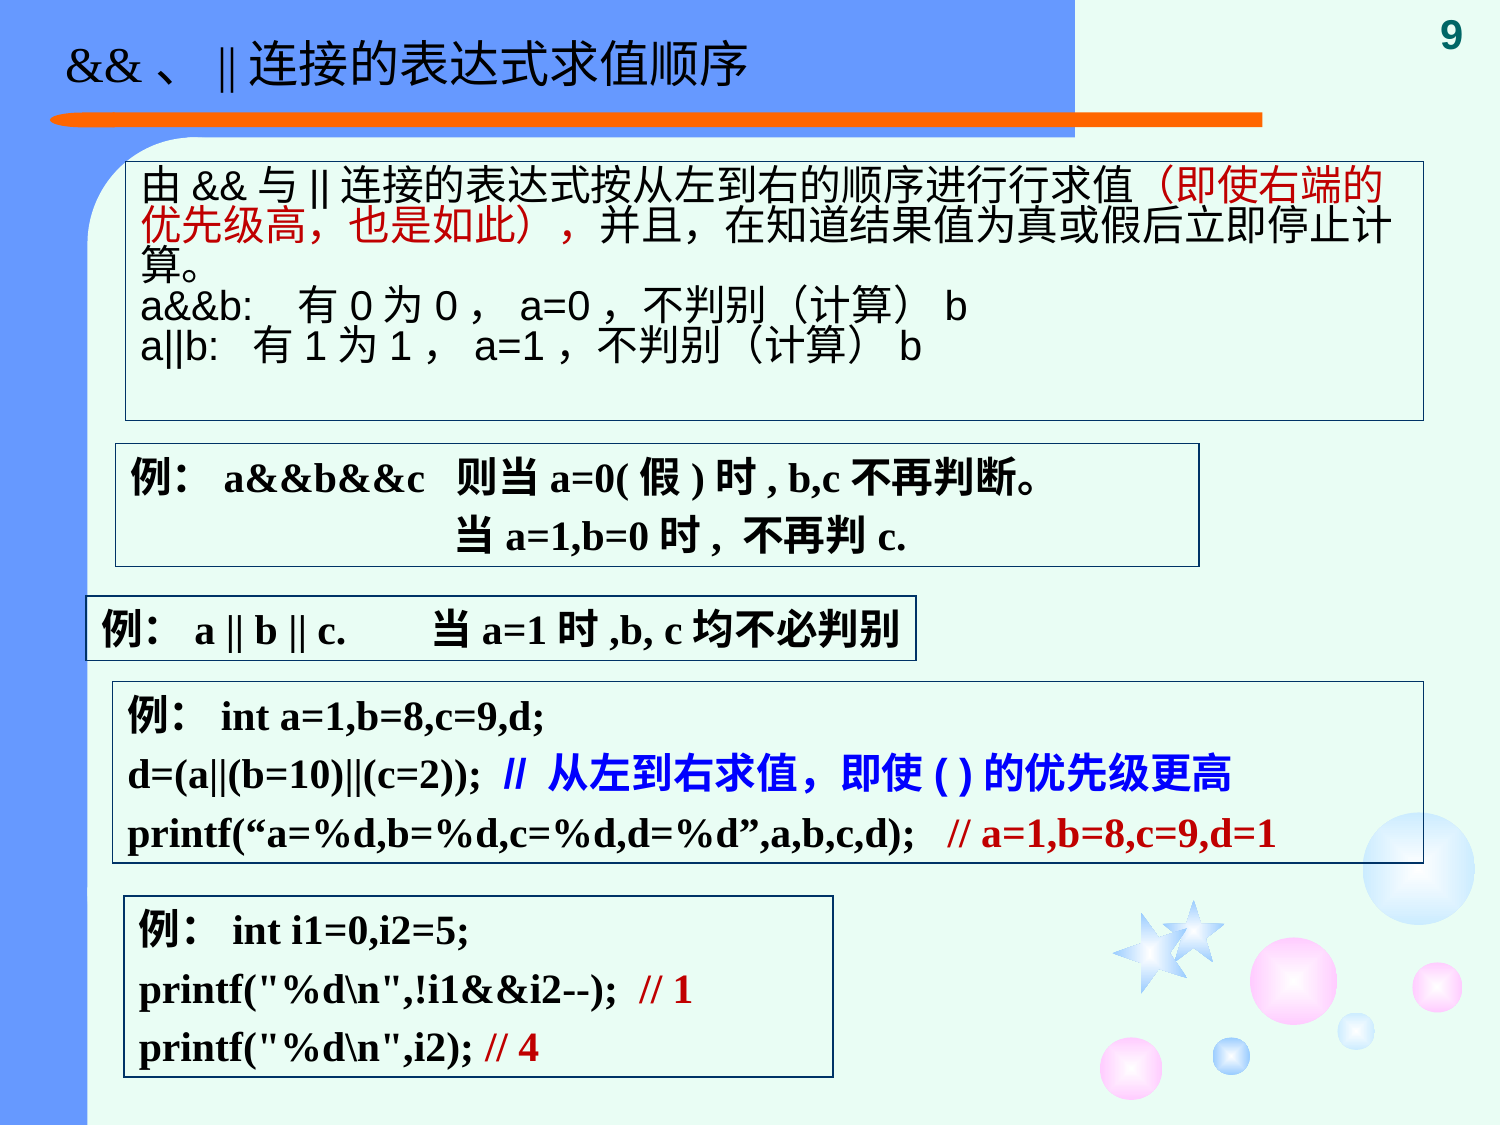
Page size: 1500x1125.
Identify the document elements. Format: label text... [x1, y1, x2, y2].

text_box 例：int i1=0,i2=5; printf("%d\n",!i1&&i2--); // 1 printf("%d\n",i2); // 4 [123, 895, 833, 1078]
text_box 例：int a=1,b=8,c=9,d; d=(a||(b=10)||(c=2)); // 从左到右求值，即使( )的优先级更高 printf(“a=%d,b=%d,c=%d,d=%d”,a,b,c,d); // a=1,b=8,c=9,d=1 [112, 681, 1424, 863]
text_box 9 [1403, 0, 1500, 66]
list 由&&与||连接的表达式按从左到右的顺序进行行求值（即使右端的优先级高，也是如此），并且，在知道结果值为真或假后立即停止计算。 a&&b: 有0为0，a=0，不判别（计算）b a||b: 有1为1，a=1，不判别（计算）b [125, 161, 1424, 421]
text_box 例：a&&b&&c 则当a=0(假)时, b,c不再判断。 当a=1,b=0时, 不再判c. [115, 443, 1200, 567]
title &&、||连接的表达式求值顺序 [50, 0, 1313, 125]
text_box 例：a || b || c. 当a=1时,b, c均不必判别 [86, 595, 917, 661]
